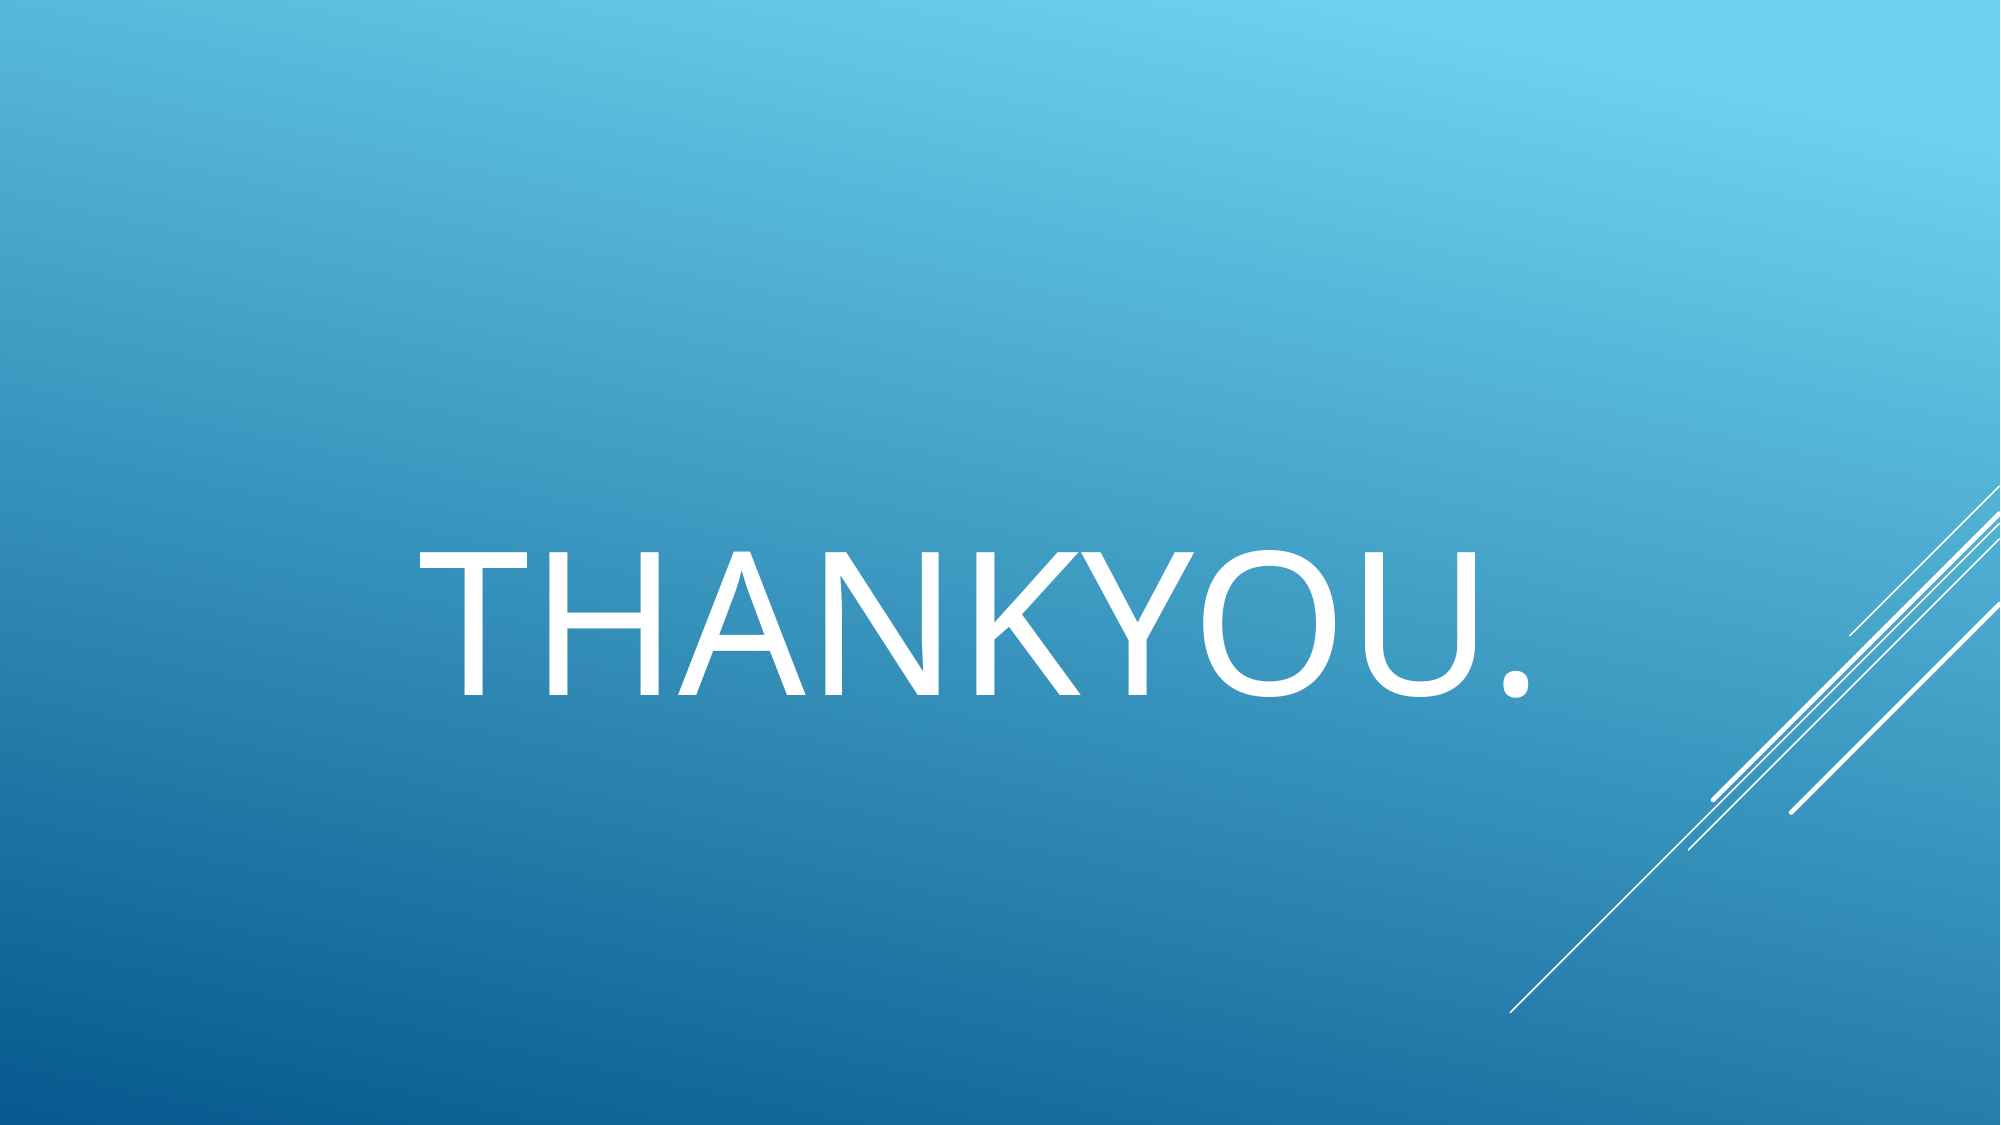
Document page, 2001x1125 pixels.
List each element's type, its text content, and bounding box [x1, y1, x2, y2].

title THANKYOU. [62, 161, 1900, 1069]
